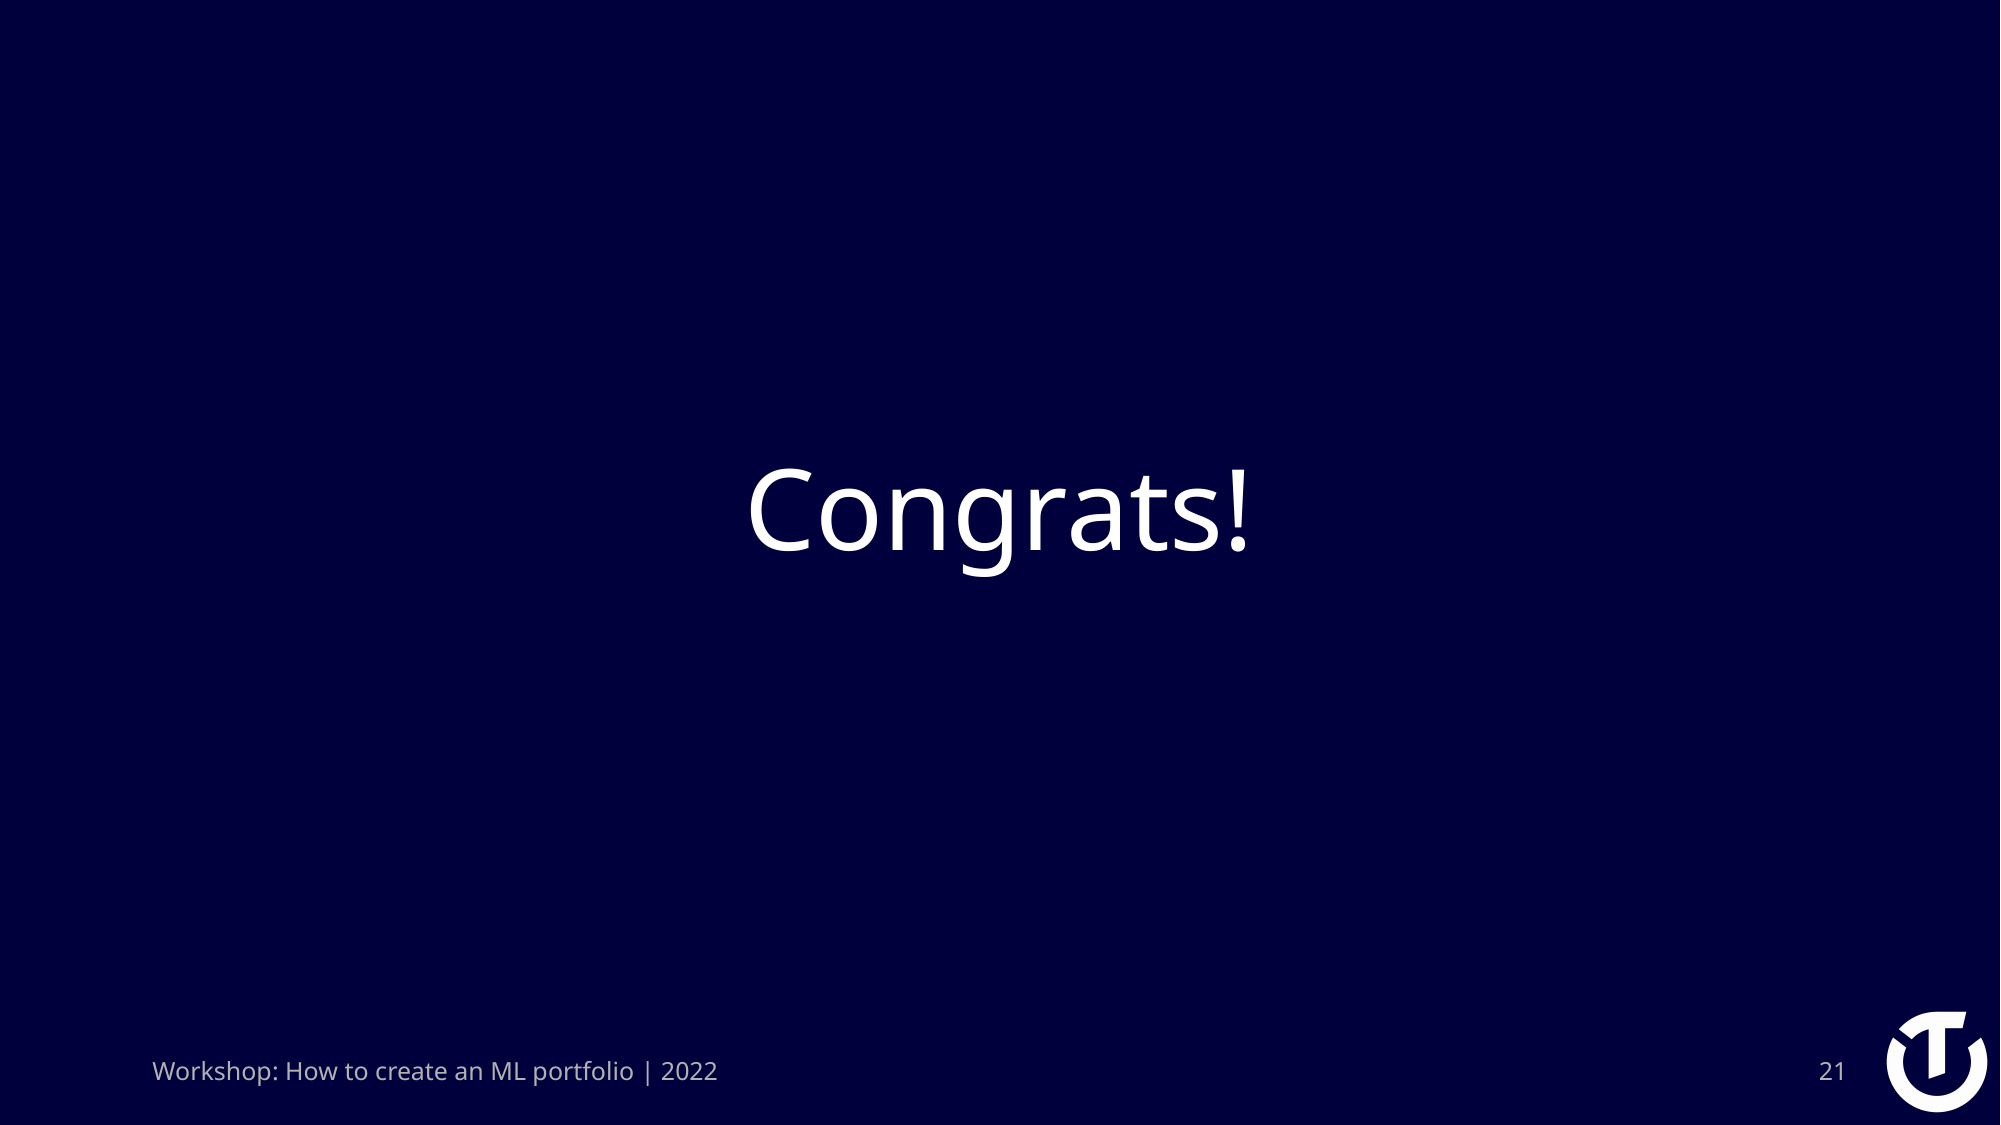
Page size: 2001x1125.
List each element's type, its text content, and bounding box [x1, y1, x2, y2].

footer Workshop: How to create an ML portfolio | 2022 [137, 1042, 813, 1103]
slide_number 21 [1412, 1042, 1863, 1103]
picture [1863, 988, 2001, 1125]
title Congrats! [136, 280, 1862, 749]
